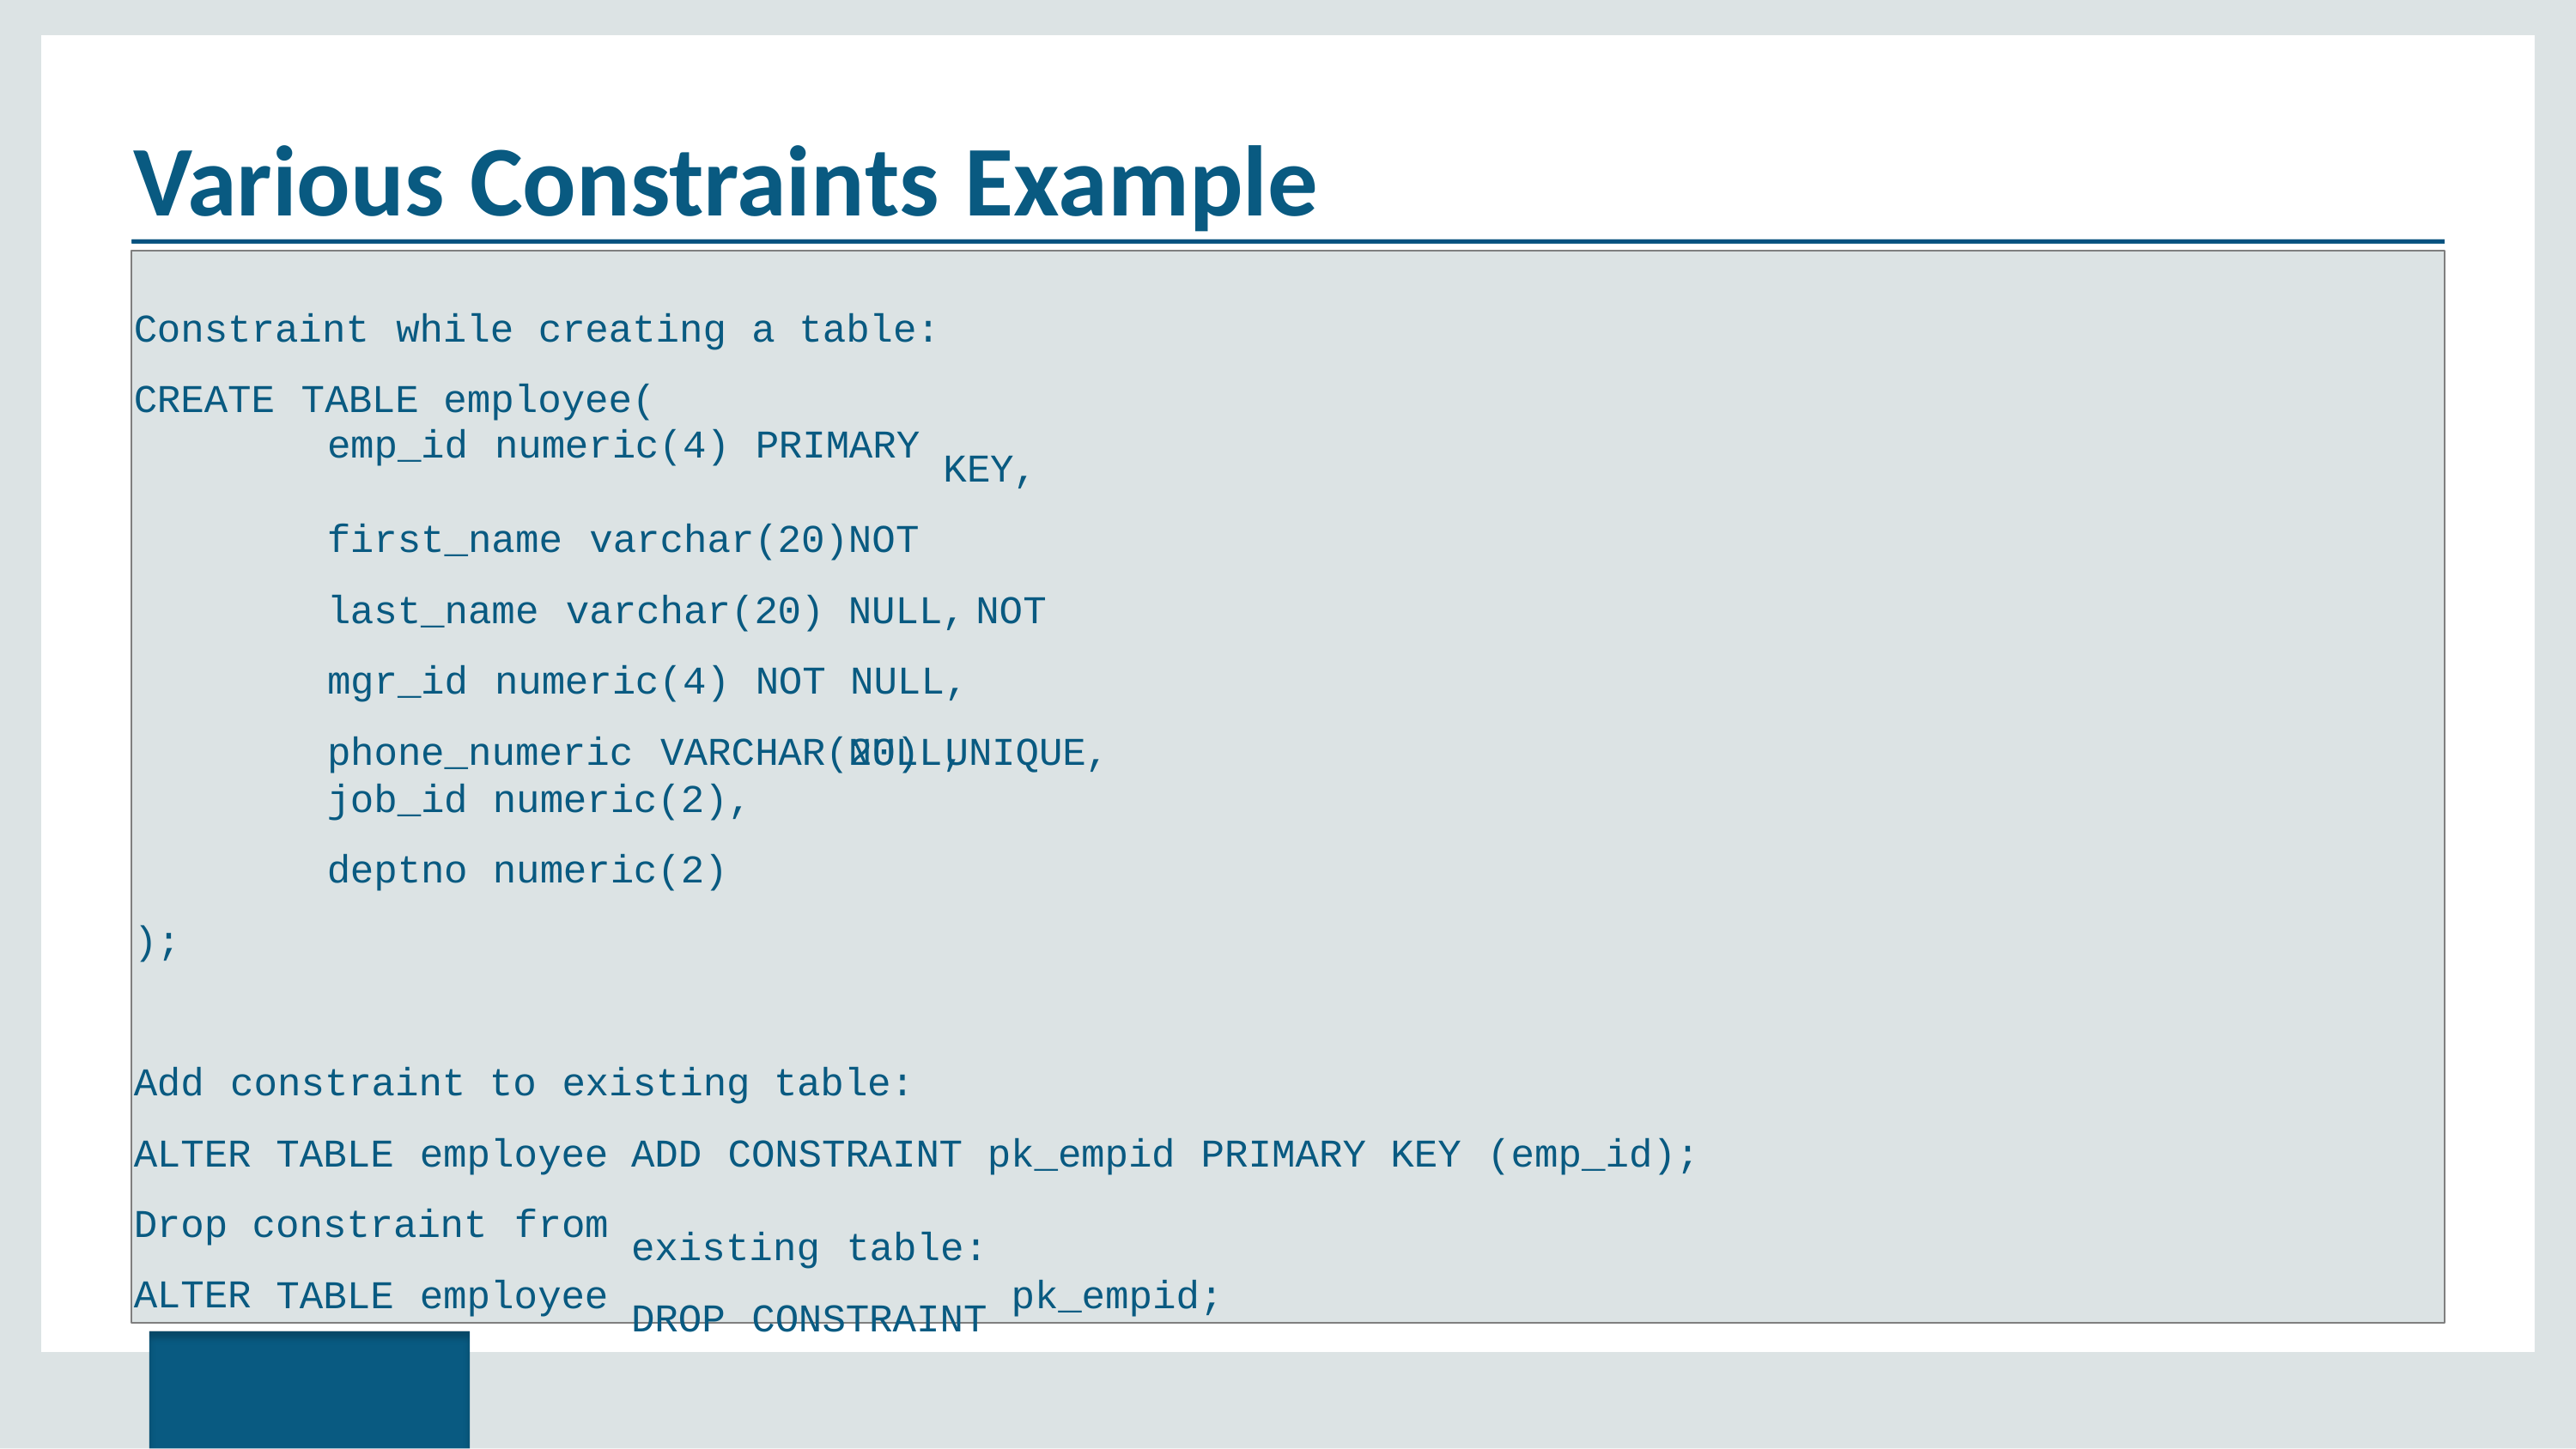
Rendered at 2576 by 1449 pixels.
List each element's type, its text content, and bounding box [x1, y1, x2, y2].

text_box emp_id numeric(4) PRIMARY [325, 419, 846, 467]
text_box KEY (emp_id); [1388, 1127, 1701, 1175]
text_box mgr_id numeric(4) NOT NULL, phone_numeric VARCHAR(20) UNIQUE, [325, 631, 1111, 773]
text_box existing table: DROP CONSTRAINT [629, 1197, 989, 1340]
text_box first_name varchar(20) last_name varchar(20) [325, 489, 851, 631]
text_box table: [771, 1056, 918, 1104]
text_box Add constraint [131, 1056, 467, 1104]
text_box TABLE employee [274, 1269, 610, 1317]
text_box job_id deptno [325, 773, 471, 892]
text_box ALTER Drop ALTER [131, 1127, 254, 1317]
text_box ); [131, 914, 183, 962]
text_box constraint from [250, 1197, 610, 1246]
text_box to existing [487, 1056, 752, 1104]
text_box pk_empid [985, 1127, 1179, 1175]
text_box numeric(2), numeric(2) [490, 773, 756, 892]
text_box PRIMARY [1199, 1127, 1369, 1175]
title Various Constraints Example [131, 115, 2445, 251]
text_box Constraint while creating a table: CREATE TABLE employee( [131, 279, 942, 421]
text_box KEY, NOT NULL, NOT NULL, [846, 419, 1087, 631]
text_box pk_empid; [1009, 1269, 1227, 1317]
text_box TABLE employee [274, 1127, 610, 1175]
text_box ADD CONSTRAINT [629, 1127, 965, 1175]
text_box [131, 251, 2445, 1323]
